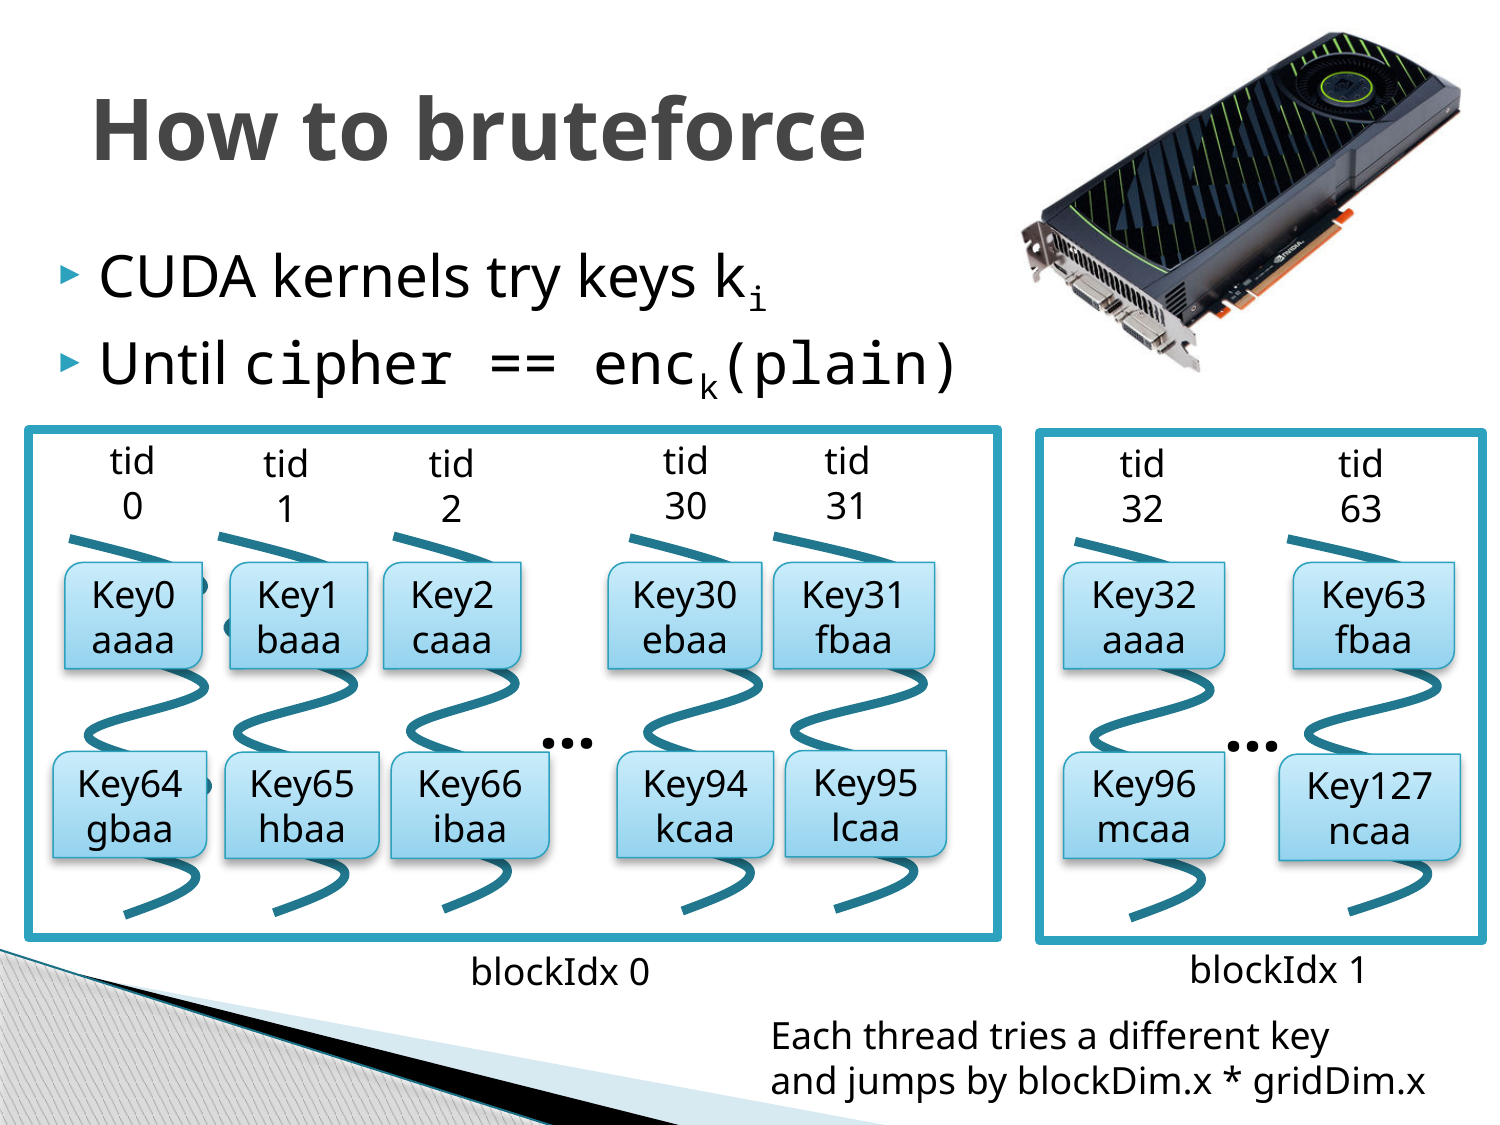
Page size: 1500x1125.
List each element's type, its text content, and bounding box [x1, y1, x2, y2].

list CUDA kernels try keys ki Until cipher == enck(plain) [24, 231, 1016, 421]
text_box Each thread tries a different key and jumps by blockDim.x * gridDim.x [755, 1004, 1442, 1110]
title How to bruteforce [75, 45, 1009, 209]
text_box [1039, 432, 1483, 941]
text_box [28, 429, 999, 938]
text_box blockIdx 0 [428, 949, 693, 1001]
picture [1015, 18, 1464, 374]
text_box blockIdx 1 [1147, 952, 1412, 999]
